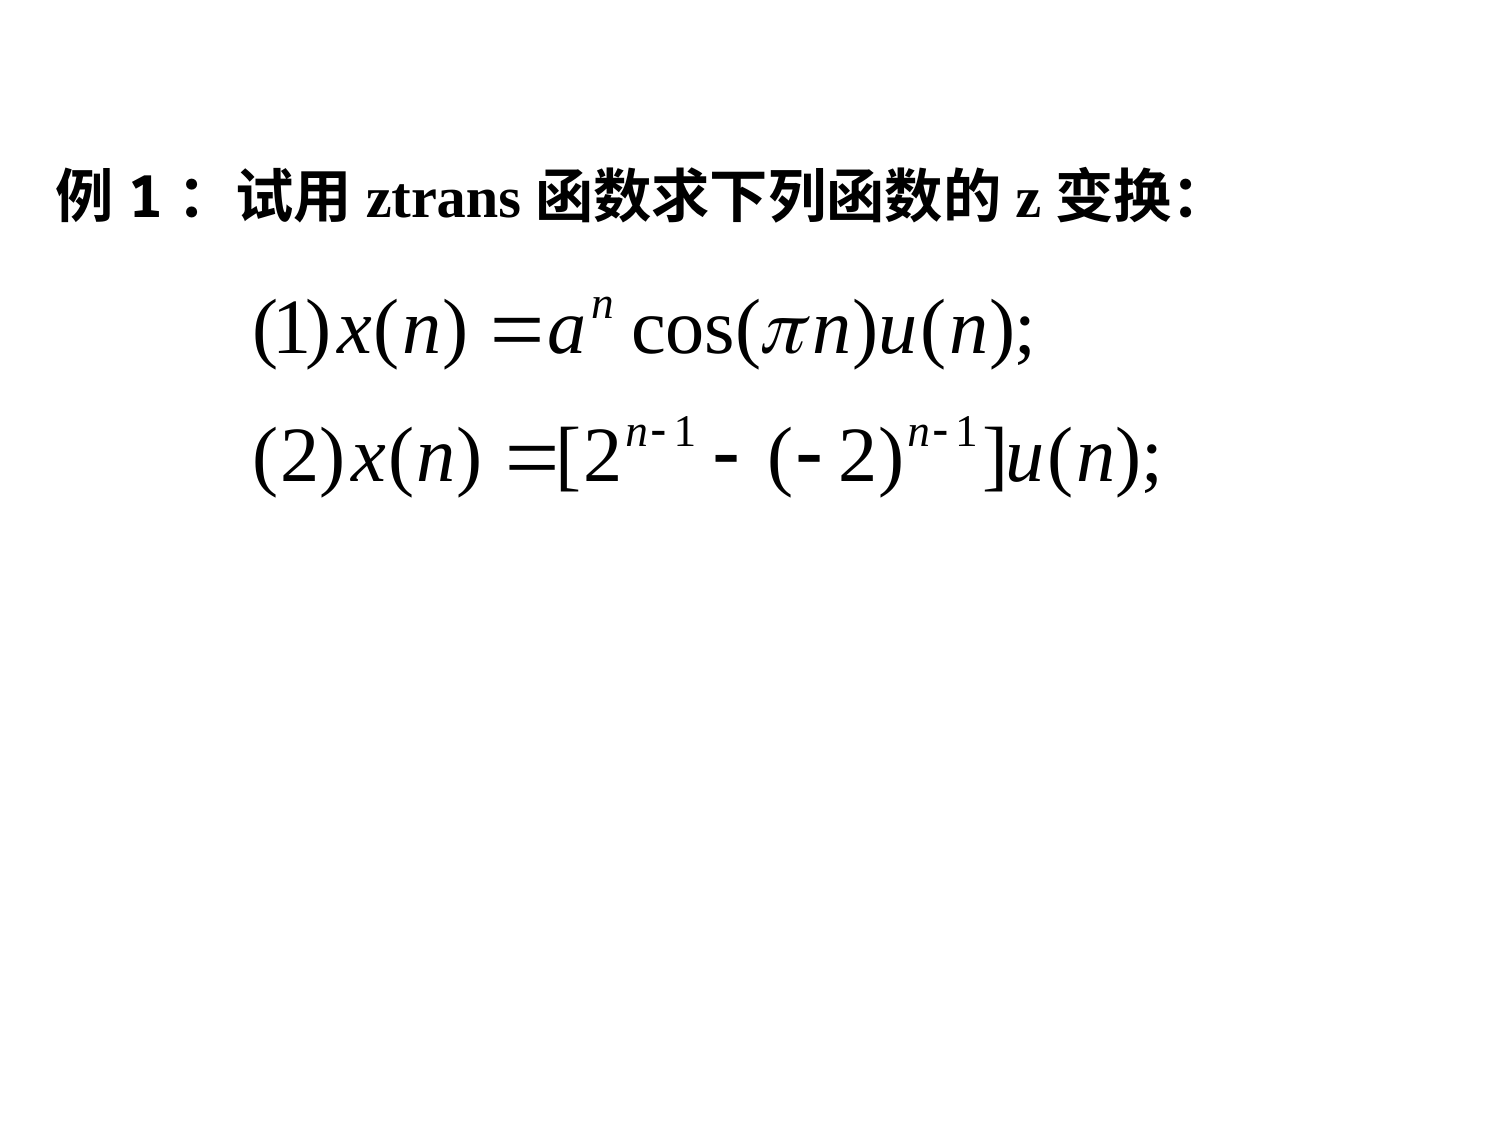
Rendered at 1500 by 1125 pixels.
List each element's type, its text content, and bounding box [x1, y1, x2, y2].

text_box 例1：试用ztrans函数求下列函数的z变换： [41, 113, 1364, 237]
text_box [241, 266, 1176, 516]
